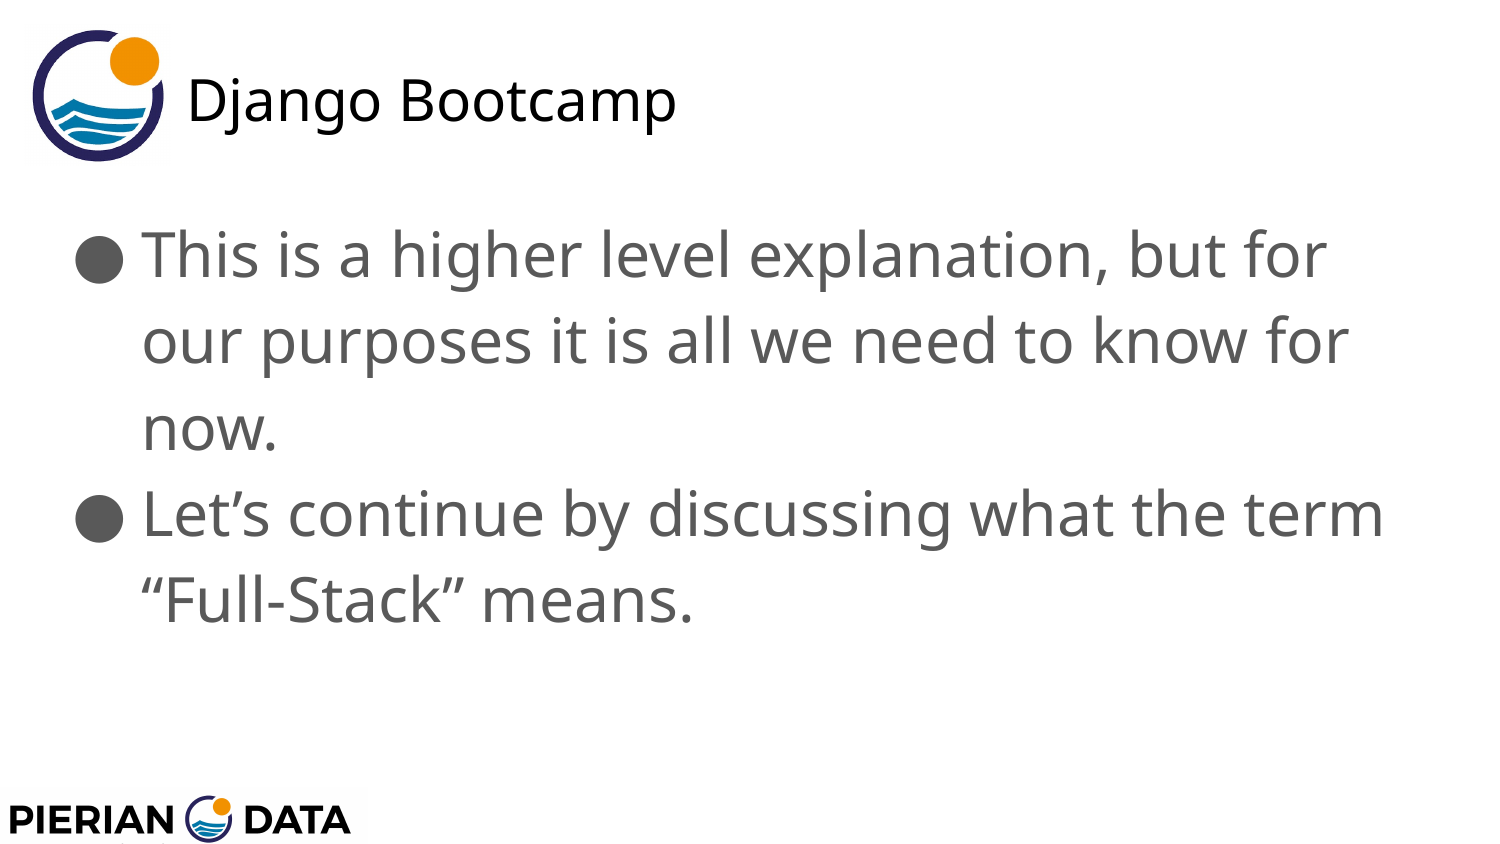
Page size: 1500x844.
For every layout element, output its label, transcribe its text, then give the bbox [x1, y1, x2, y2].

list This is a higher level explanation, but for our purposes it is all we need to know for now. Let’s continue by discussing what the term “Full-Stack” means. [51, 189, 1449, 750]
picture [0, 787, 368, 844]
picture [24, 24, 172, 167]
title Django Bootcamp [176, 48, 1449, 143]
